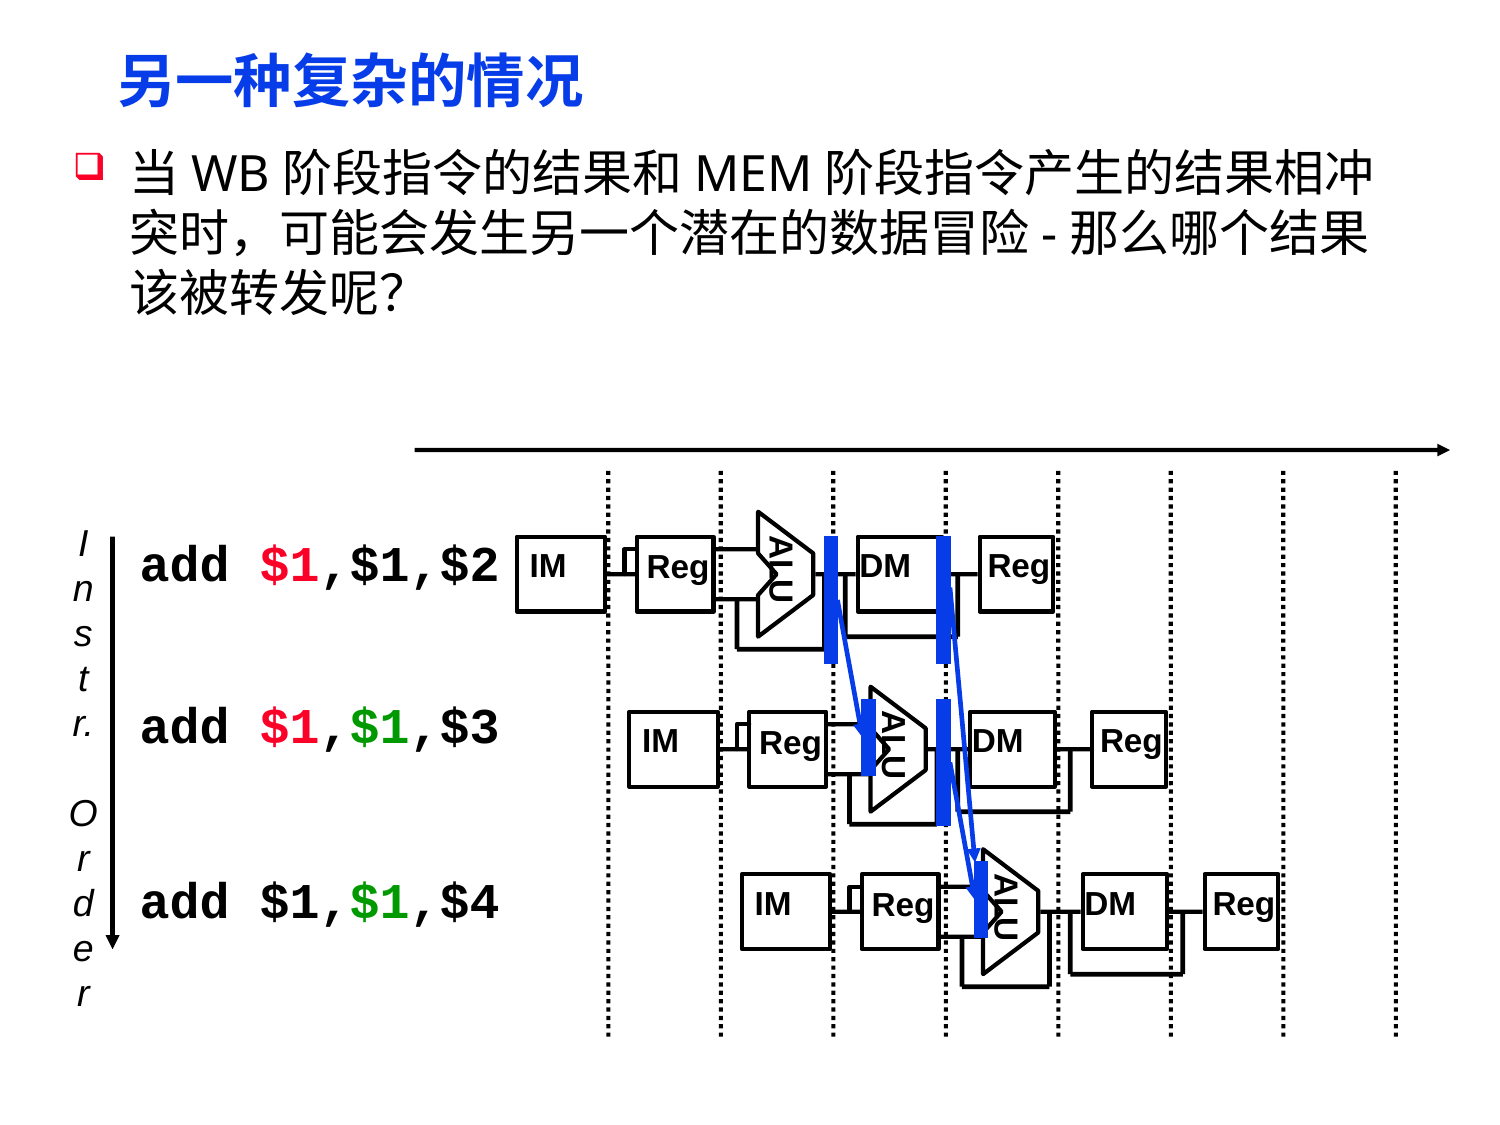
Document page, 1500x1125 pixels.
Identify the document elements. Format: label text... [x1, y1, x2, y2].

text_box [739, 848, 1291, 987]
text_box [937, 537, 988, 938]
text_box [608, 470, 1397, 1037]
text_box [626, 686, 932, 825]
text_box add $1,$1,$4 [124, 861, 515, 937]
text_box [824, 537, 876, 776]
title 另一种复杂的情况 [106, 49, 602, 121]
text_box [106, 536, 119, 950]
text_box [514, 511, 1066, 650]
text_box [991, 686, 1178, 825]
text_box I n s t r. O r d e r [53, 511, 113, 1022]
text_box [414, 443, 1450, 457]
text_box add $1,$1,$3 [124, 686, 515, 762]
text_box add $1,$1,$2 [124, 524, 509, 599]
list 当WB阶段指令的结果和MEM阶段指令产生的结果相冲突时，可能会发生另一个潜在的数据冒险-那么哪个结果该被转发呢？ [61, 136, 1426, 329]
